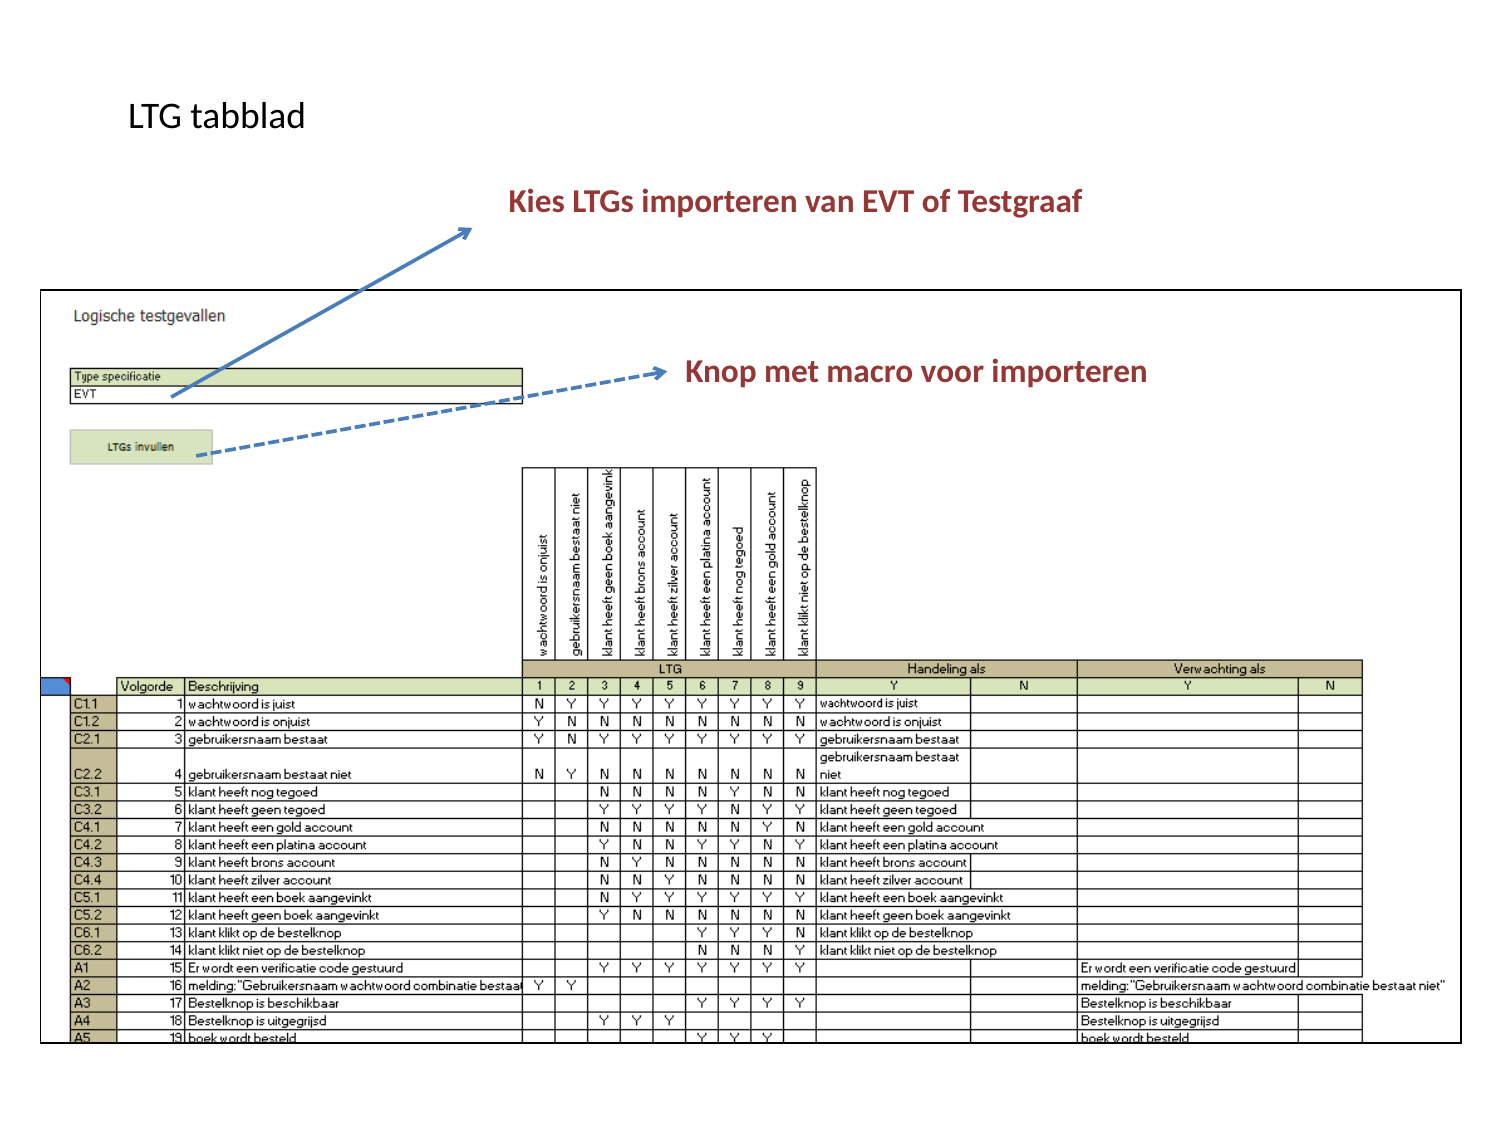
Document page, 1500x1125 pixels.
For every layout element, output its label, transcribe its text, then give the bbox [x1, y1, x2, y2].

text_box LTG tabblad [113, 83, 322, 144]
text_box Kies LTGs importeren van EVT of Testgraaf [493, 172, 1099, 227]
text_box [170, 227, 473, 398]
picture [41, 290, 1461, 1043]
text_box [195, 371, 668, 457]
